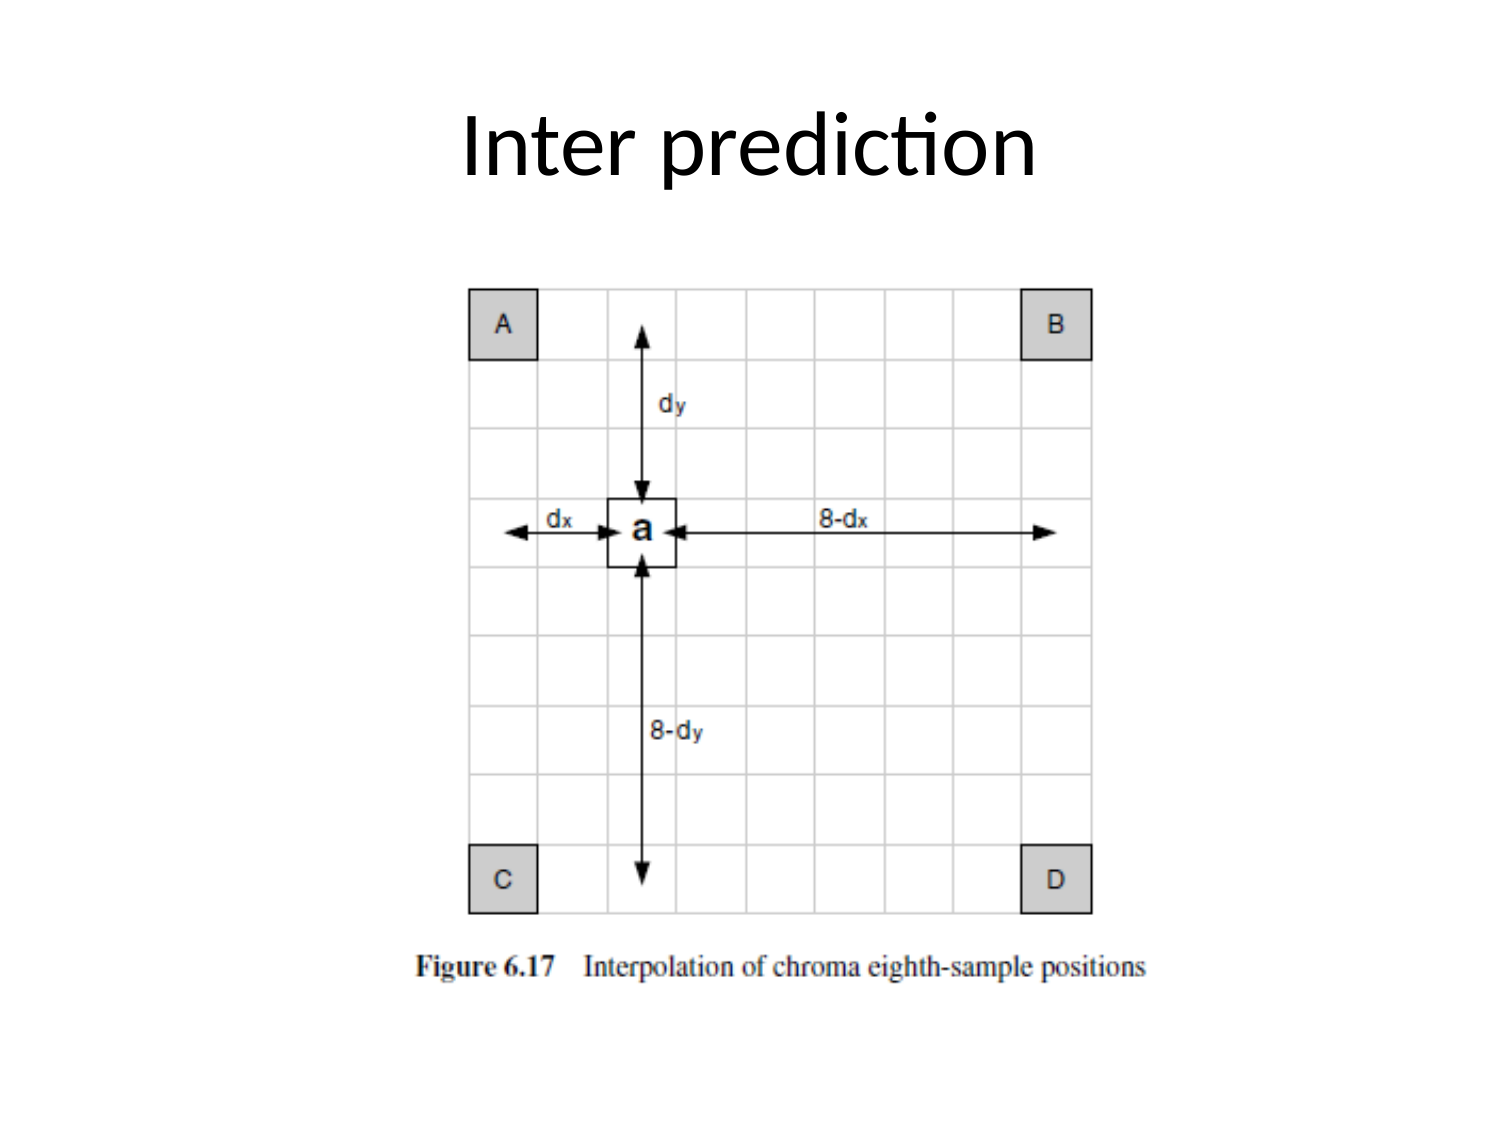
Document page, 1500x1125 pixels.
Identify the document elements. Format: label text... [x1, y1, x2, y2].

picture [374, 274, 1188, 994]
title Inter prediction [75, 45, 1425, 233]
